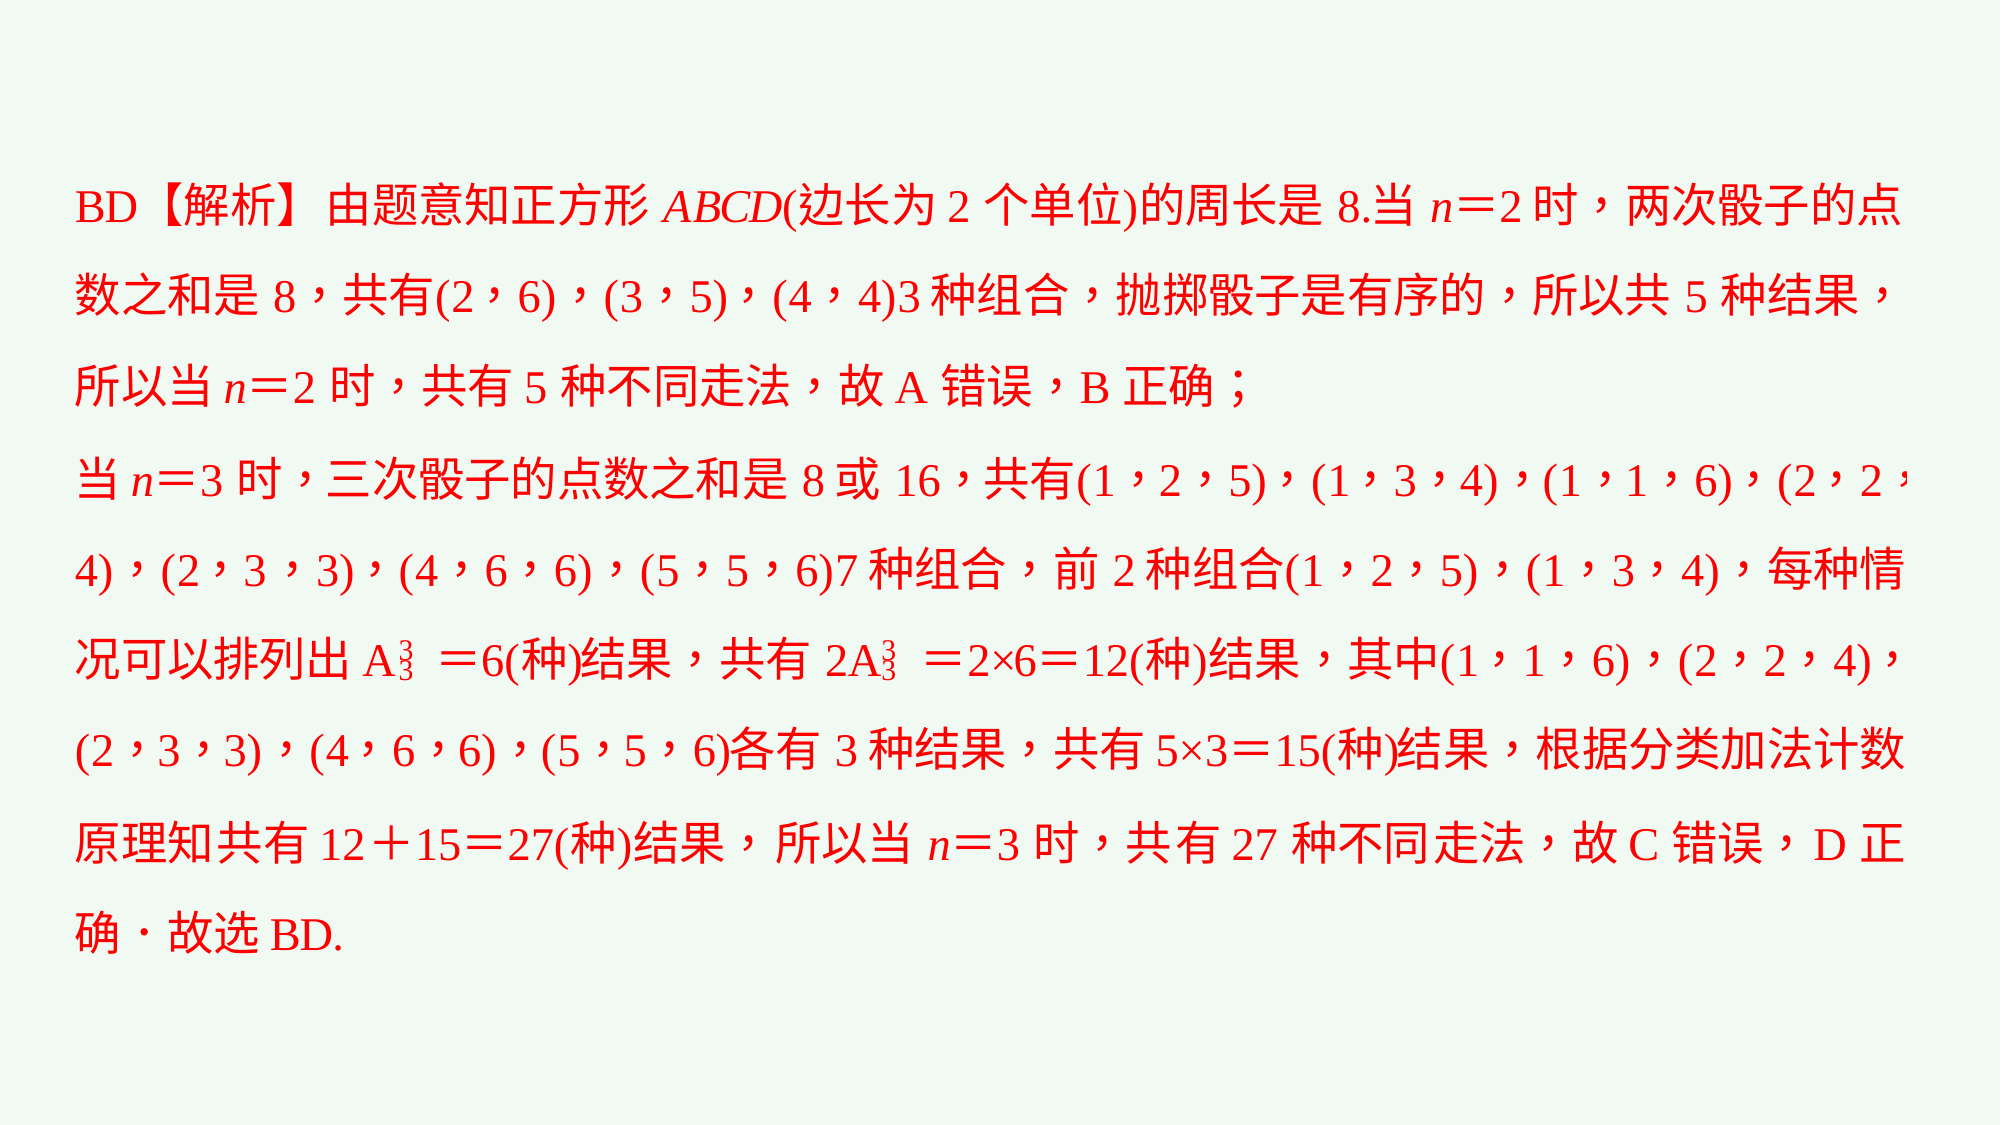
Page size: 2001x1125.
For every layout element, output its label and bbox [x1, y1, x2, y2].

text_box [74, 176, 1907, 1064]
